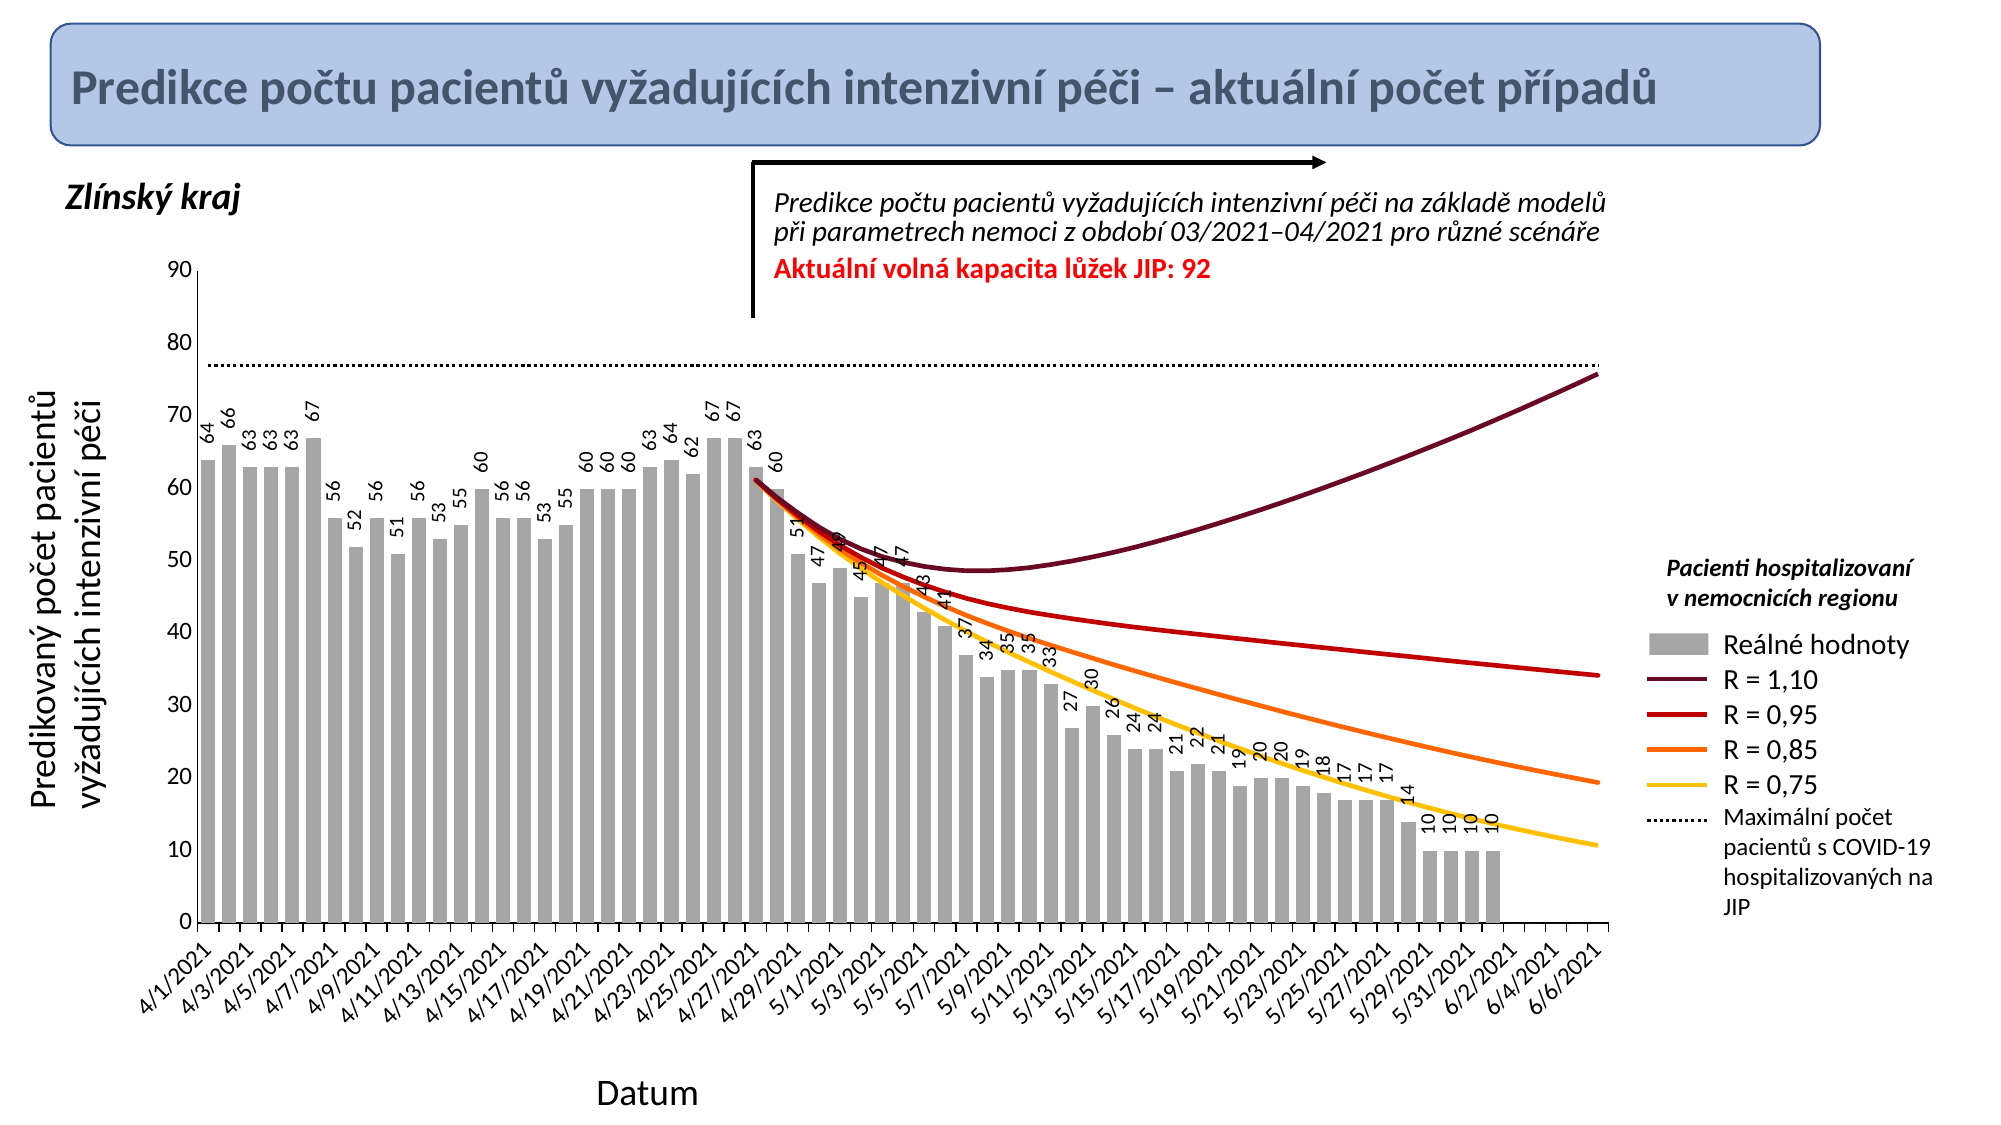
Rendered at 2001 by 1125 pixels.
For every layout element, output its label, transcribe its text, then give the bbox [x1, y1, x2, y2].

text_box Predikce počtu pacientů vyžadujících intenzivní péči – aktuální počet případů [49, 22, 1822, 147]
chart [91, 245, 2000, 1067]
table_header Predikce počtu pacientů vyžadujících intenzivní péči na základě modelů při parametrech nemoci z období 03/2021–04/2021 pro různé scénáře [1327, 177, 1616, 245]
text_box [1647, 618, 1960, 932]
text_box Datum [581, 1067, 715, 1121]
text_box Predikovaný počet pacientů vyžadujících intenzivní péči [10, 374, 91, 825]
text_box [751, 162, 1327, 319]
text_box Zlínský kraj [50, 164, 338, 225]
